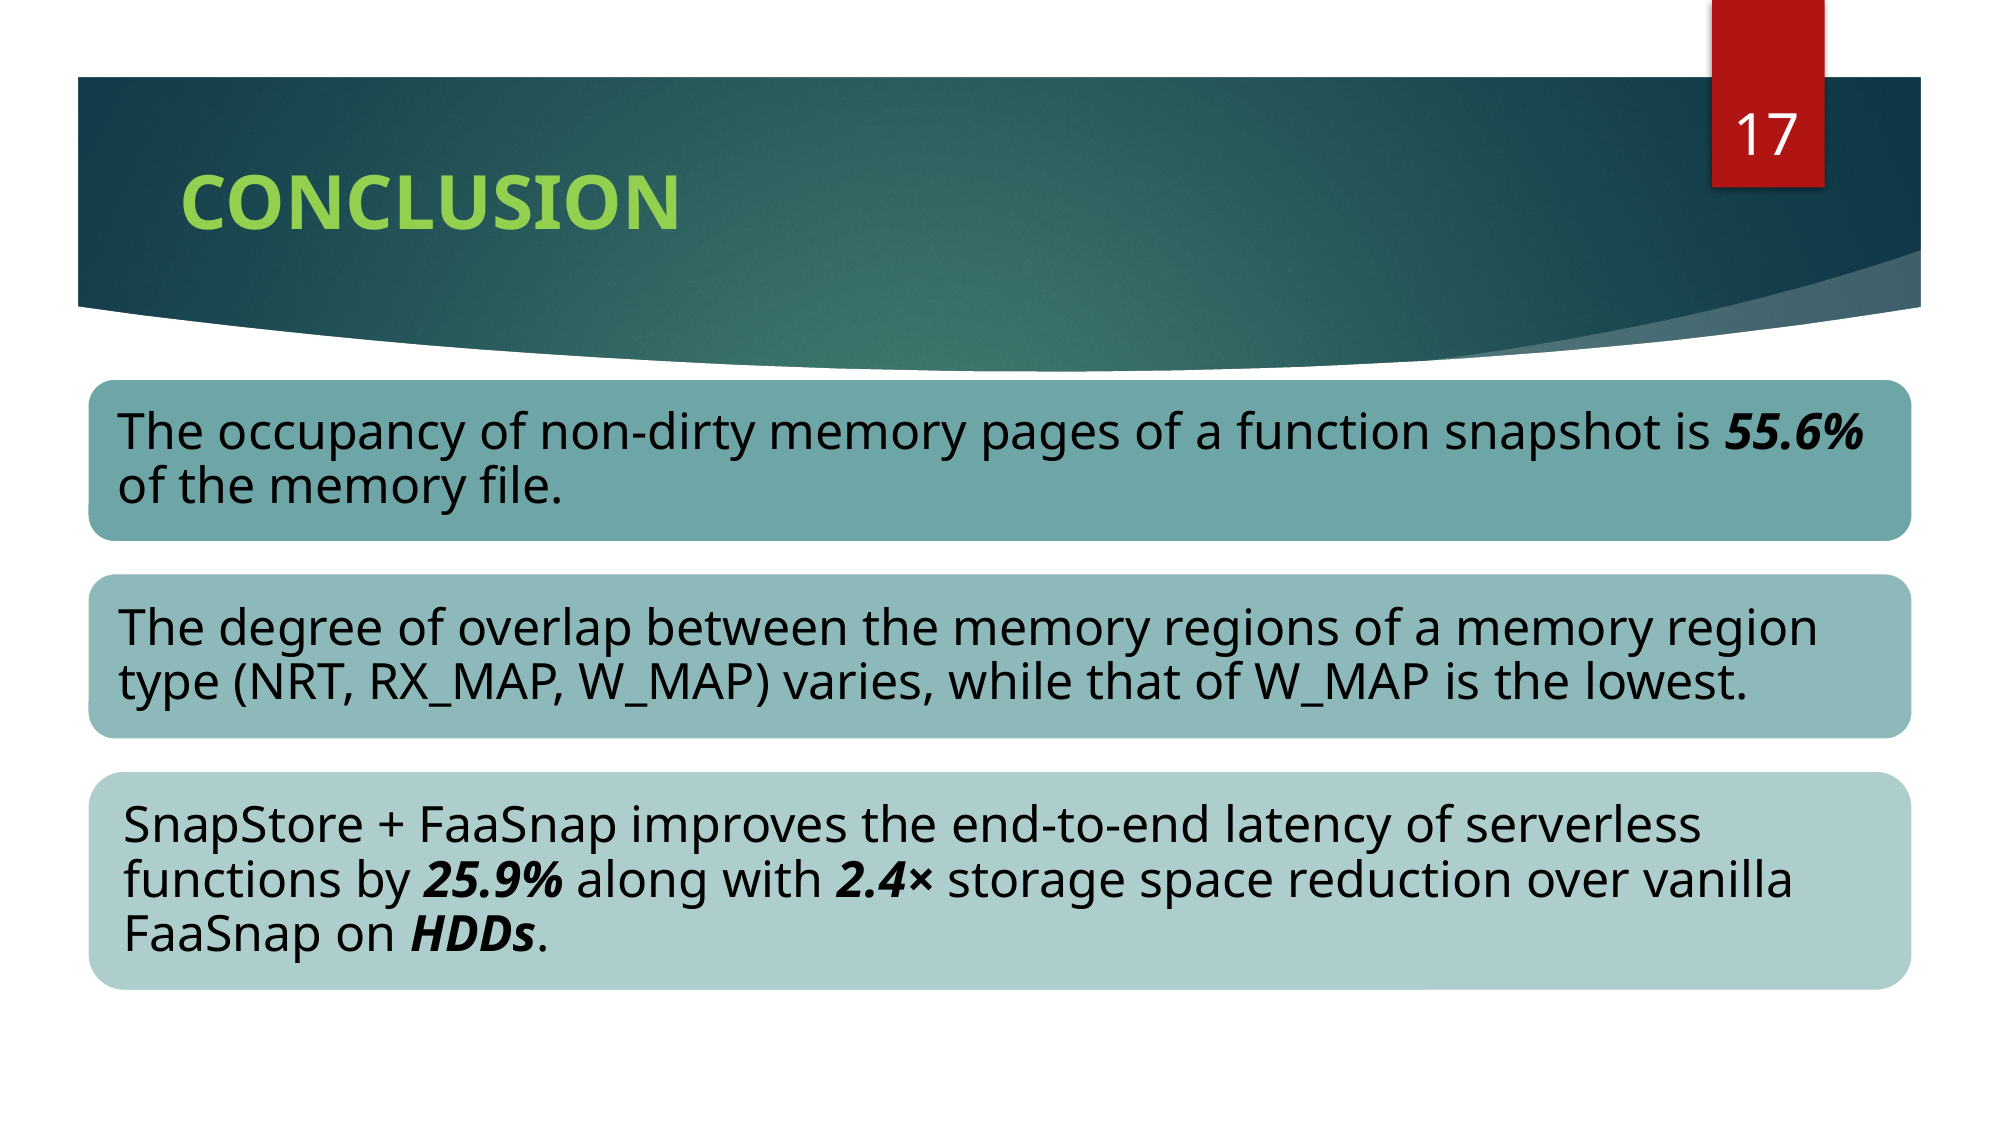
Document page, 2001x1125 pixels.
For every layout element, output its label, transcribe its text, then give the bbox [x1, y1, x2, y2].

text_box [86, 240, 1914, 1125]
slide_number 17 [1698, 48, 1836, 175]
text_box CONCLUSION [164, 110, 1612, 237]
